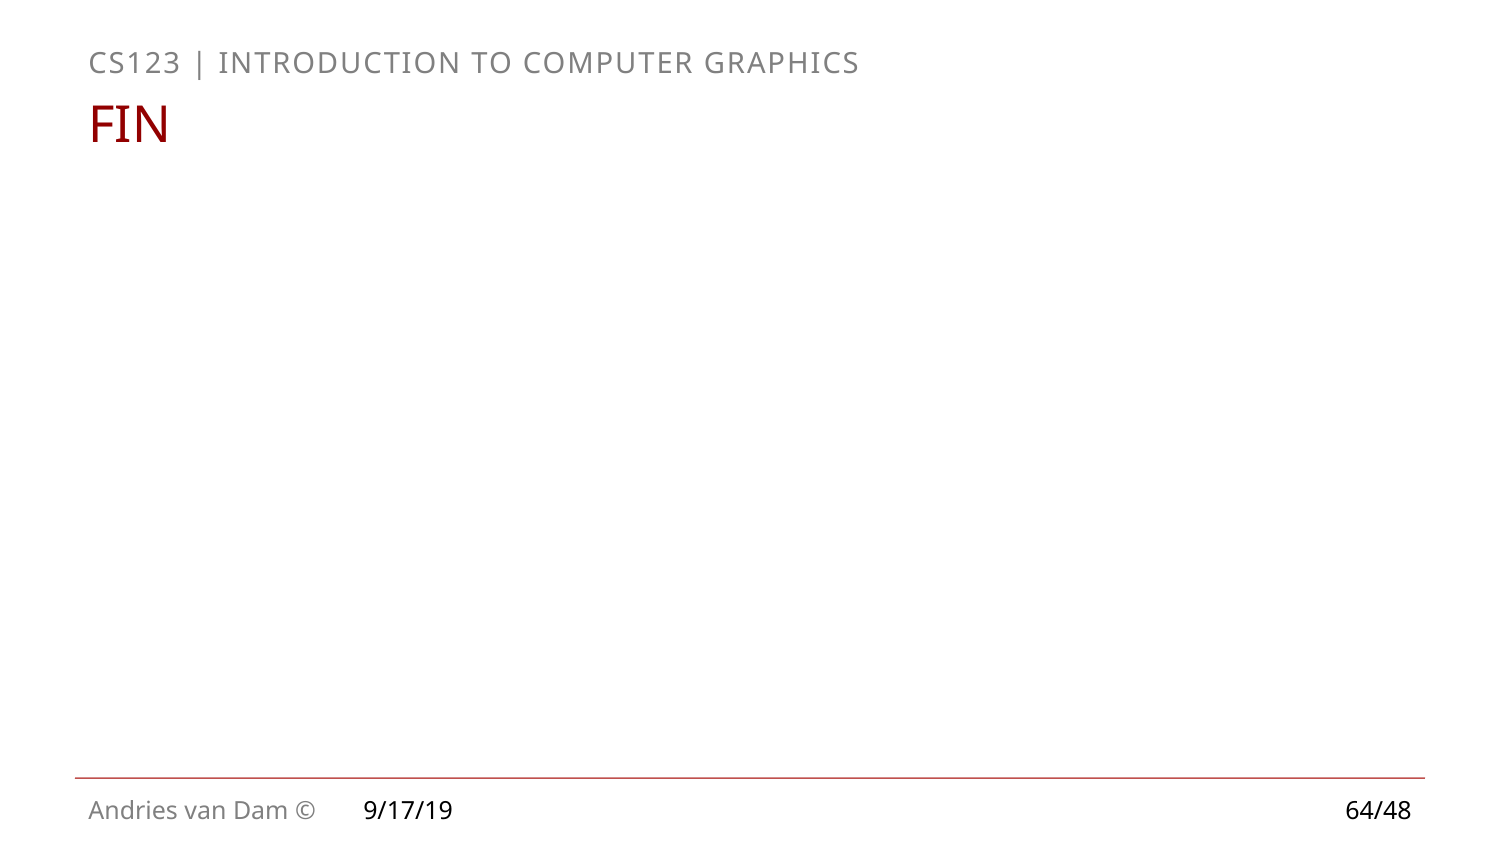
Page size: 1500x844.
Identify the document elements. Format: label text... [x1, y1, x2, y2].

footer 9/17/19 [350, 787, 1213, 827]
title FIN [75, 84, 1425, 160]
slide_number 64/48 [1224, 787, 1425, 827]
